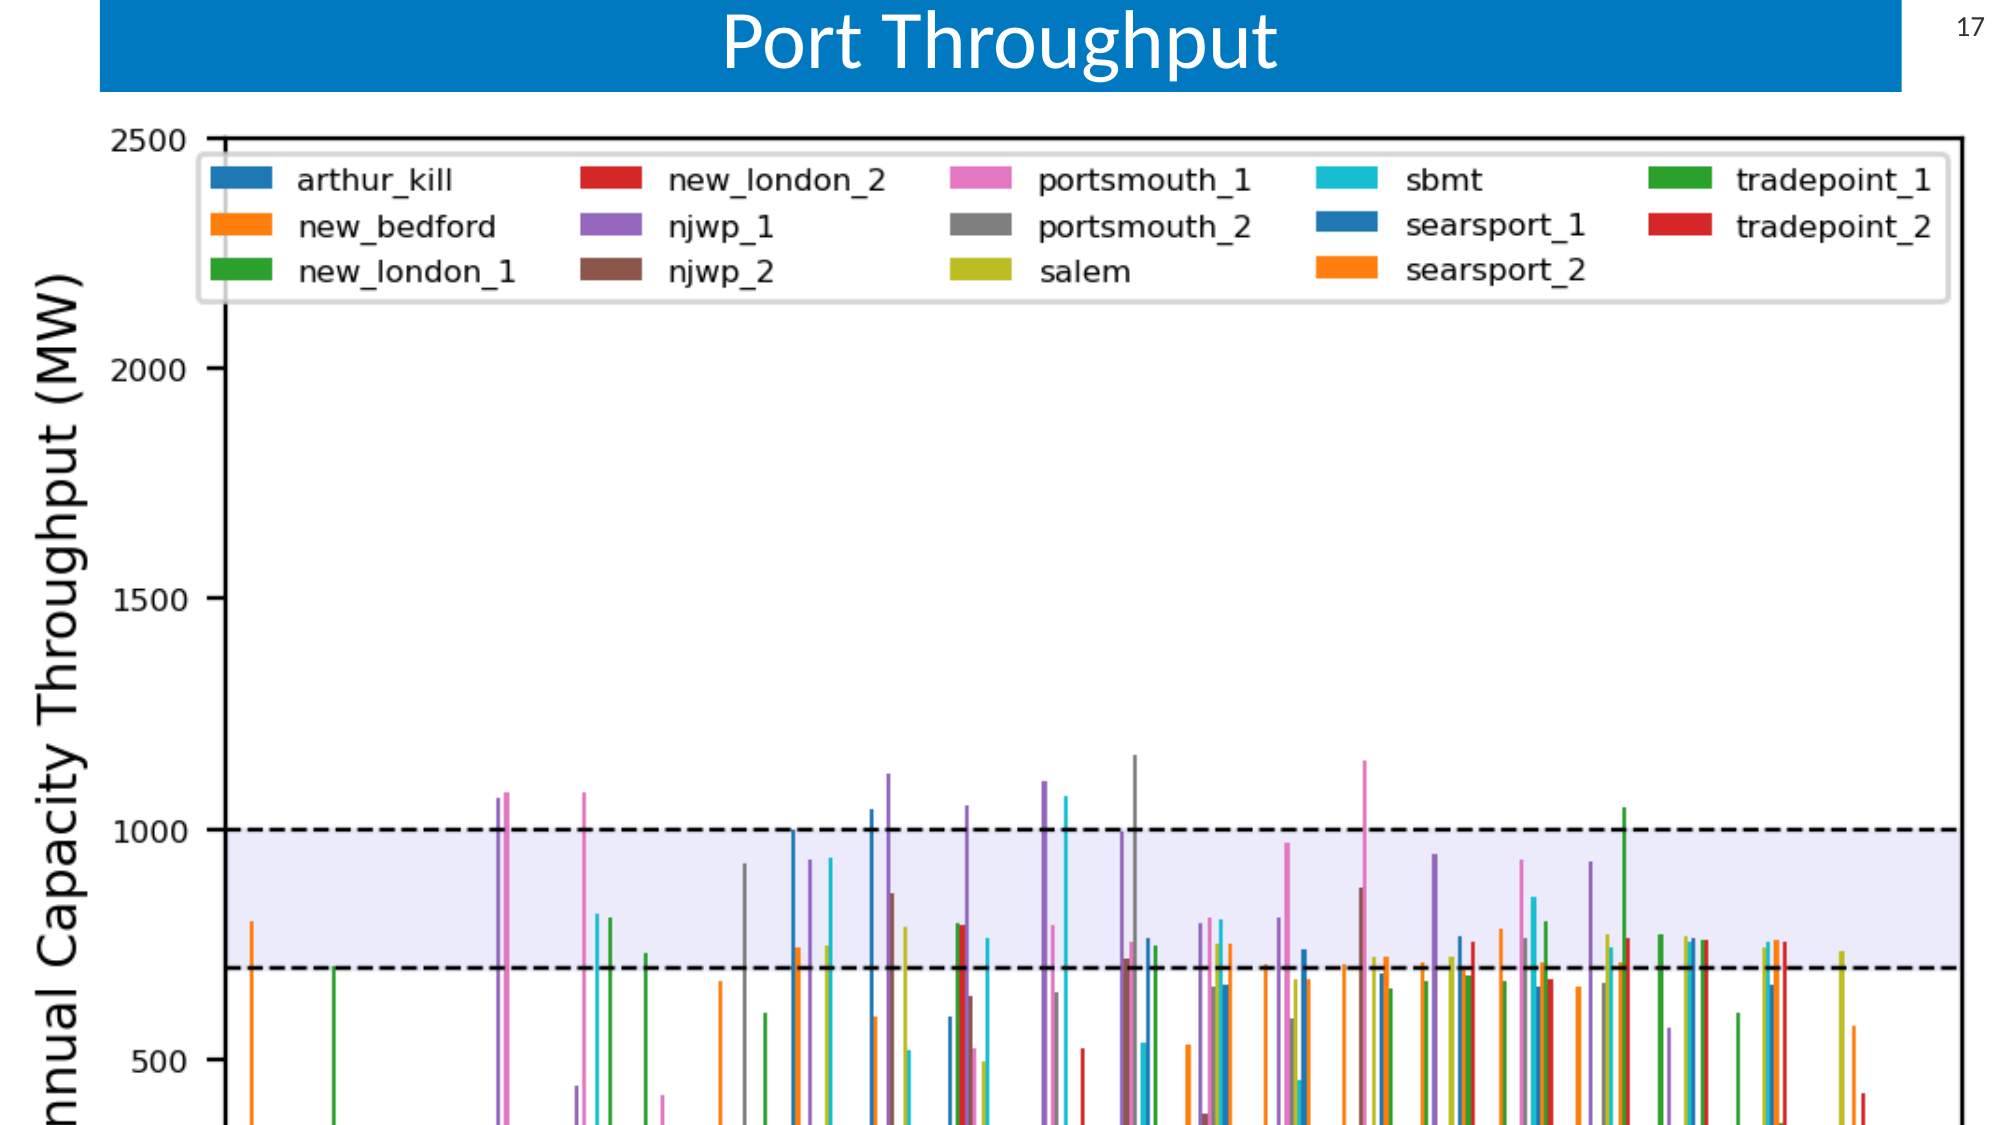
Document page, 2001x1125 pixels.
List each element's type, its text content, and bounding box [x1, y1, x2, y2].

title Port Throughput [99, 0, 1902, 91]
picture [0, 92, 2000, 1125]
